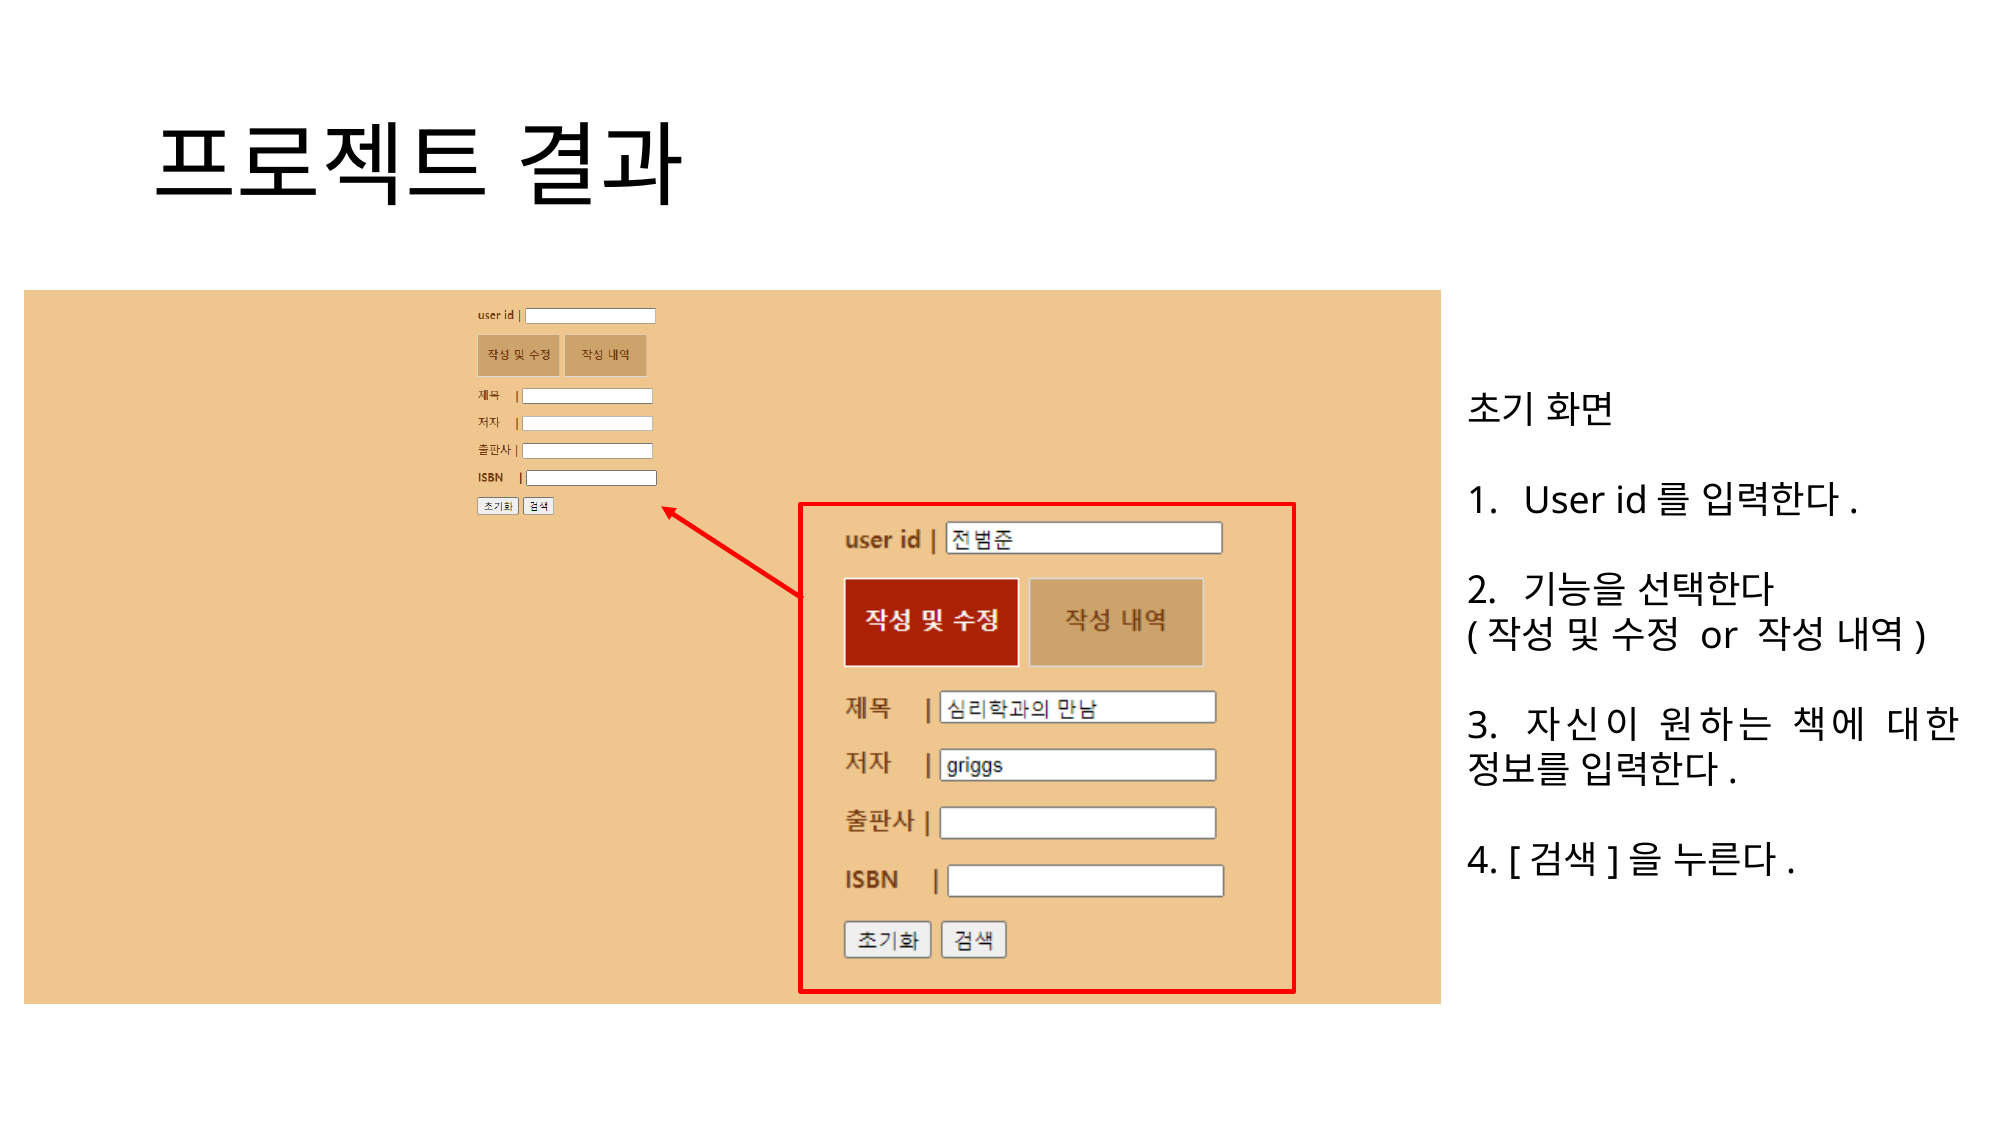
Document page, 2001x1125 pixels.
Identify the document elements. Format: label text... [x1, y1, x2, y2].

picture [802, 506, 1292, 990]
title 프로젝트 결과 [137, 59, 1863, 278]
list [24, 290, 1441, 1005]
text_box 초기 화면 User id를 입력한다. 기능을 선택한다 (작성 및 수정 or 작성 내역) 3. 자신이 원하는 책에 대한 정보를 입력한다. 4. [검색]을 누른다. [1451, 168, 1976, 1099]
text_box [661, 506, 803, 599]
